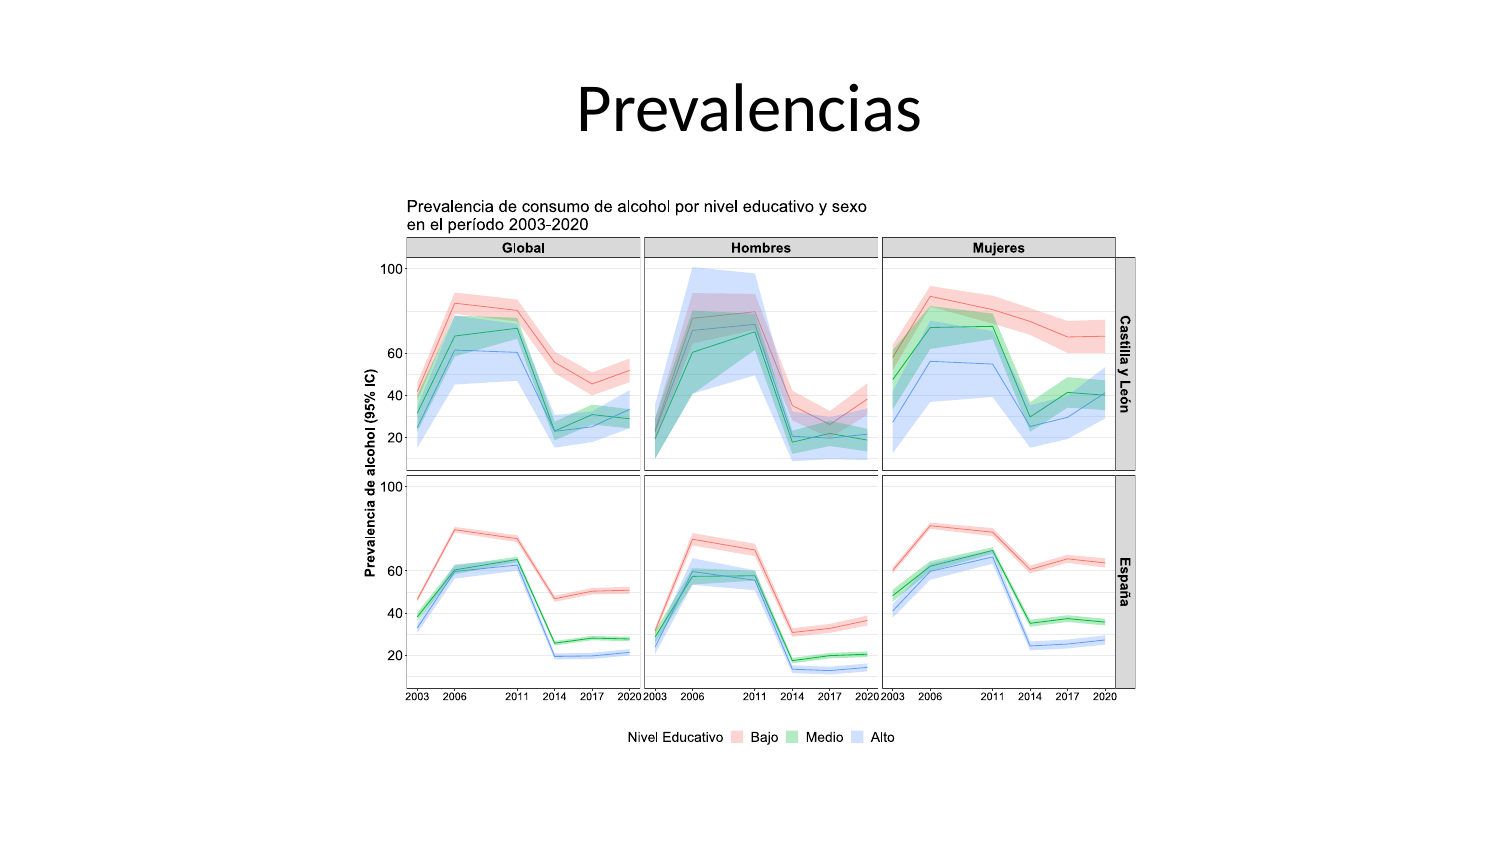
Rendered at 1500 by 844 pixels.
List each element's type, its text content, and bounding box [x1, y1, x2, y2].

title Prevalencias [75, 33, 1425, 175]
picture [360, 195, 1140, 753]
